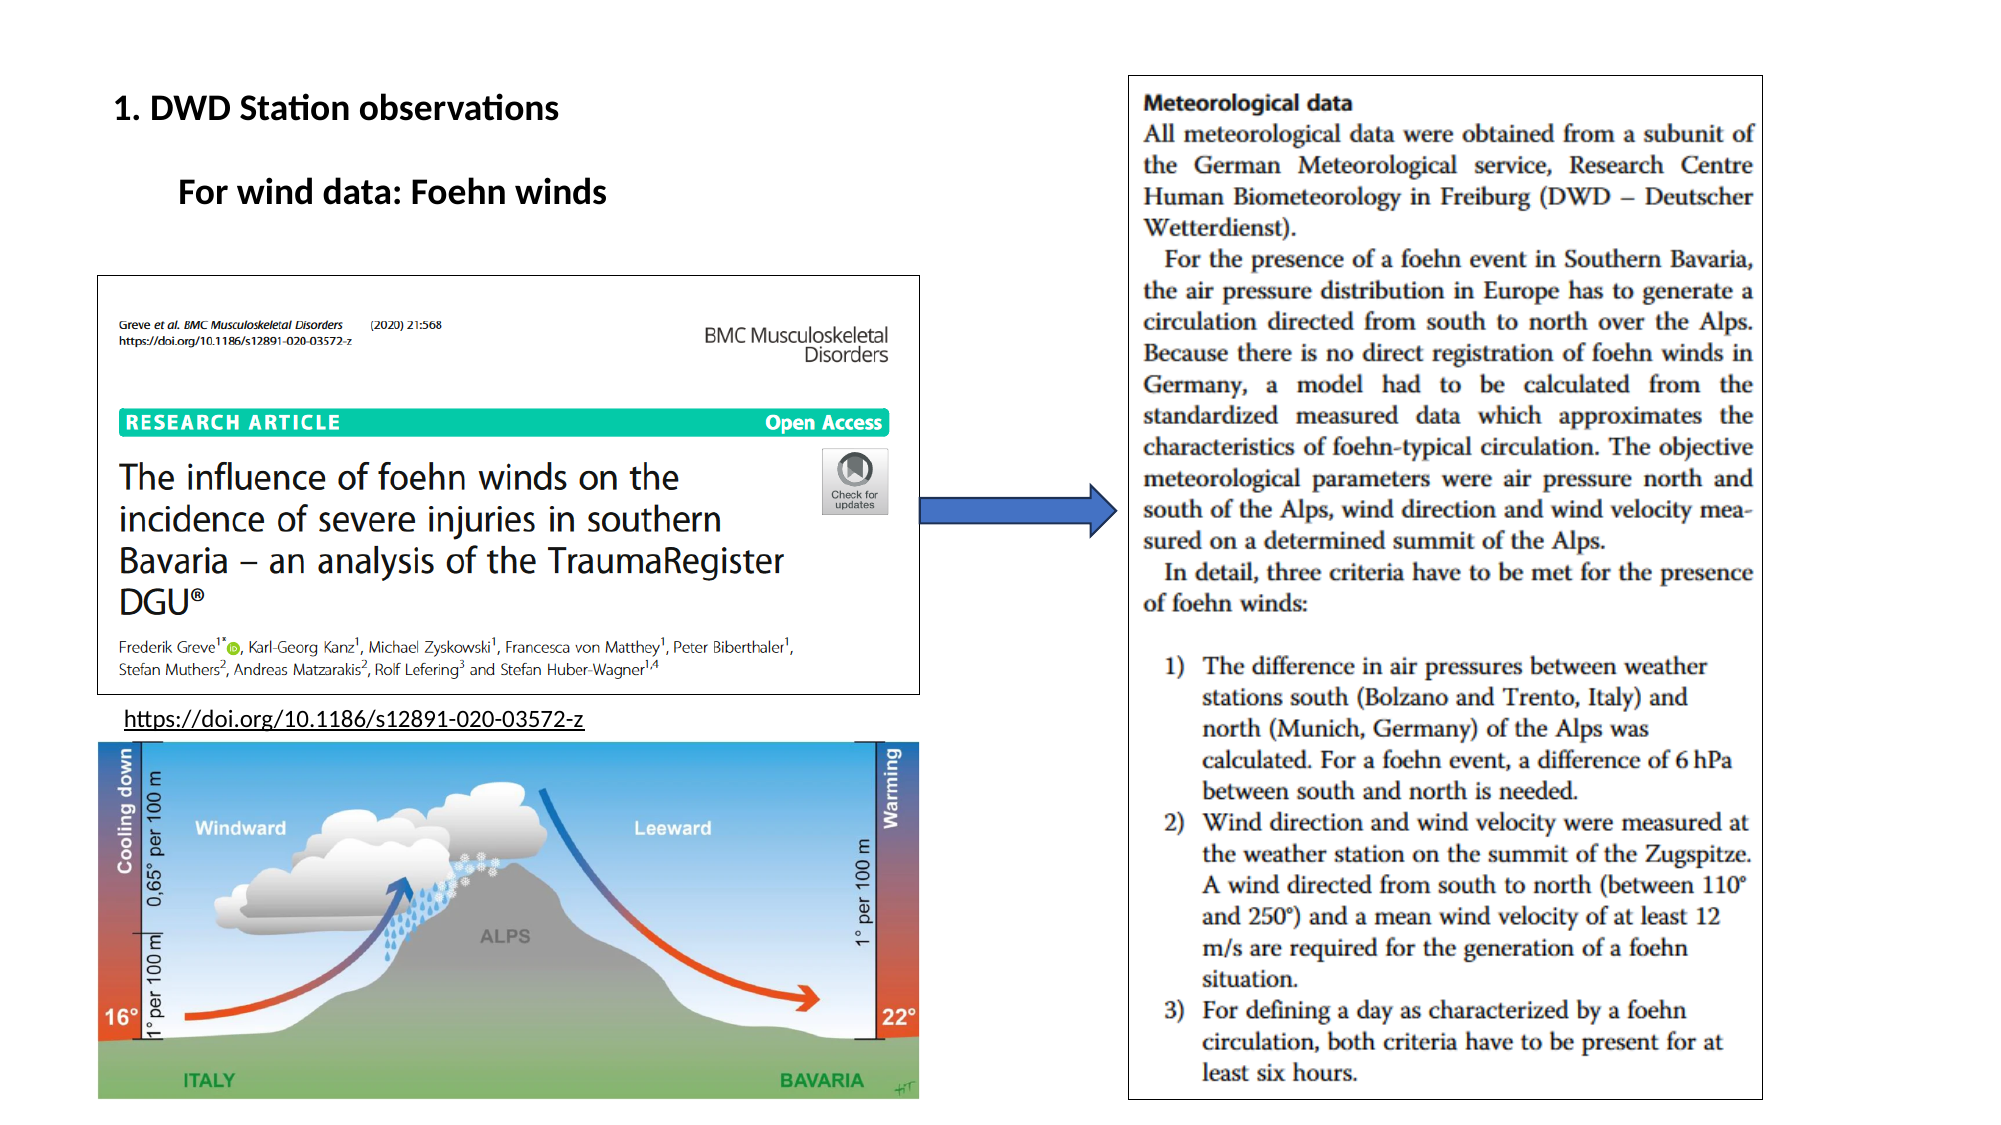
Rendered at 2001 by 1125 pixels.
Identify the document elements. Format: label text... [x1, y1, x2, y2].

text_box [920, 482, 1118, 539]
picture [97, 740, 920, 1100]
picture [97, 275, 920, 695]
text_box For wind data: Foehn winds [163, 159, 675, 220]
picture [1128, 75, 1763, 1100]
text_box https://doi.org/10.1186/s12891-020-03572-z [108, 695, 605, 740]
text_box 1. DWD Station observations [97, 75, 763, 136]
